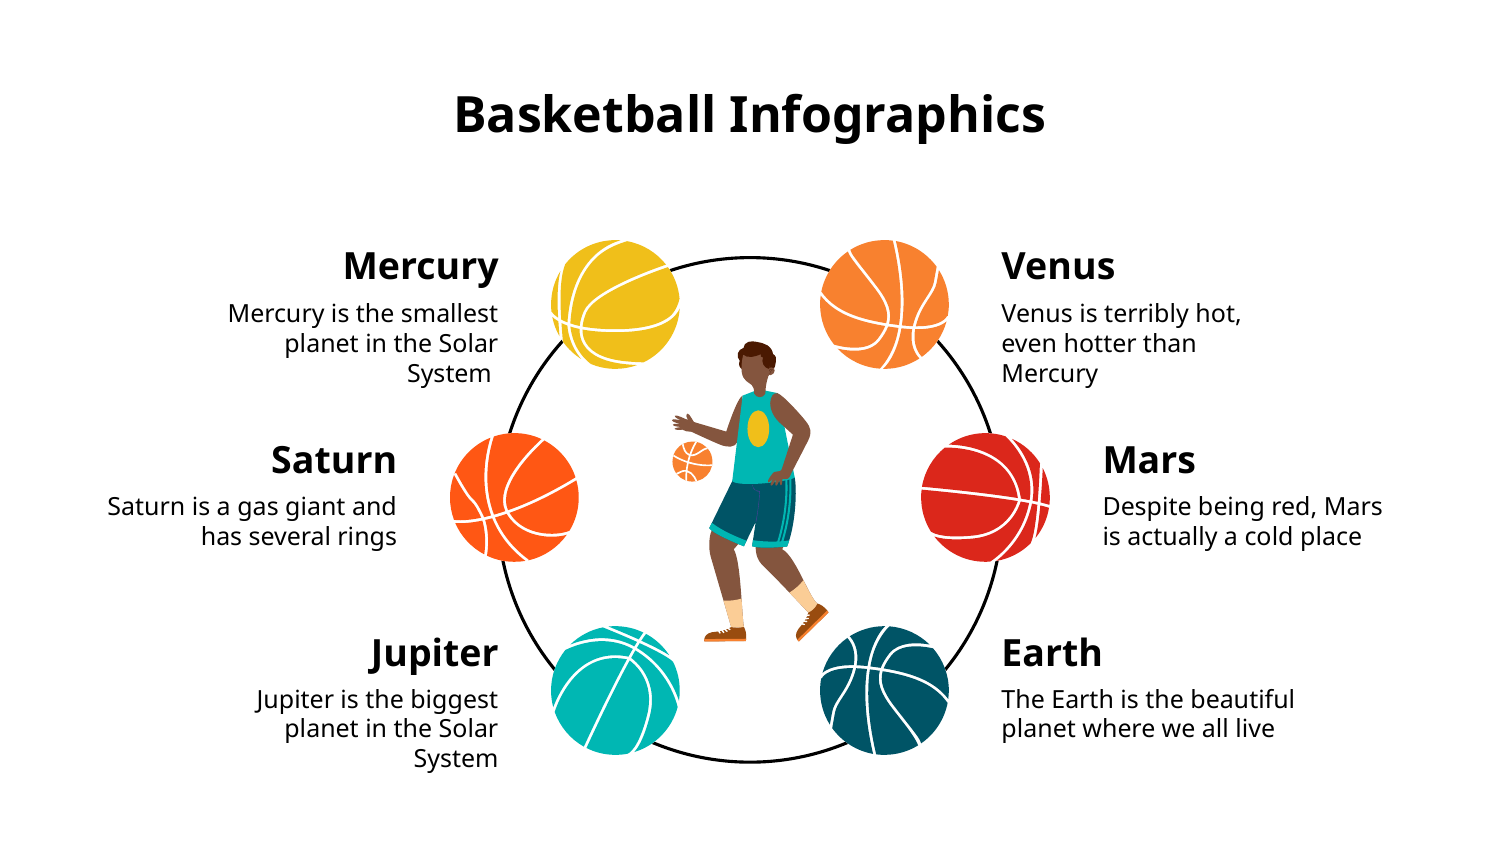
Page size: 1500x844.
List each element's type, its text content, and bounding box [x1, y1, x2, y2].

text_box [819, 236, 1312, 373]
text_box [685, 650, 814, 763]
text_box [188, 622, 681, 759]
text_box [833, 380, 994, 621]
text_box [920, 429, 1413, 566]
text_box [506, 380, 666, 621]
title Basketball Infographics [75, 67, 1425, 162]
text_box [671, 340, 829, 642]
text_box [819, 622, 1312, 759]
text_box [685, 257, 814, 339]
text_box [87, 429, 580, 566]
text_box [188, 236, 681, 373]
